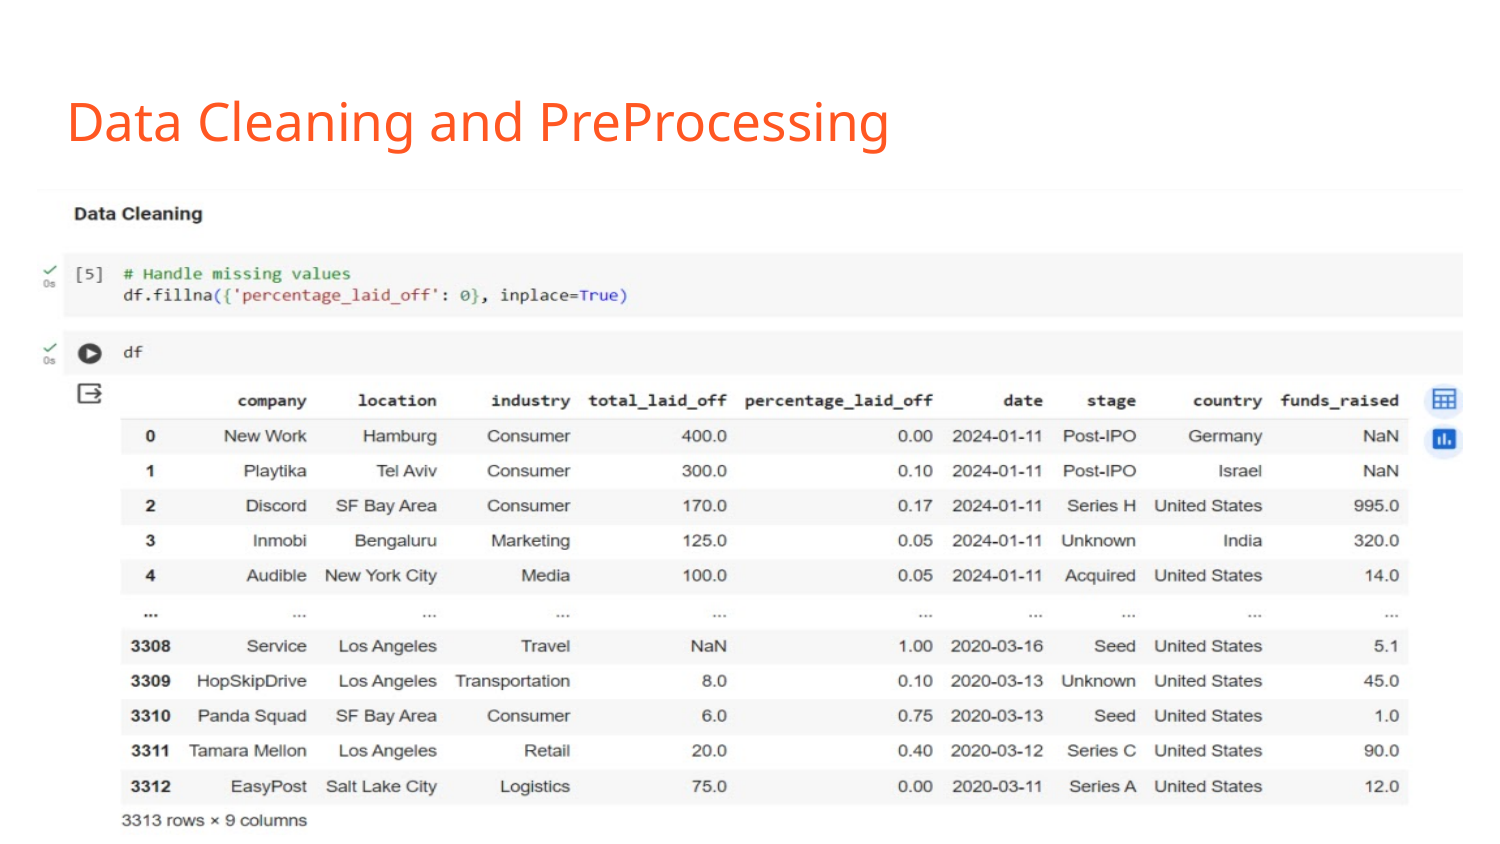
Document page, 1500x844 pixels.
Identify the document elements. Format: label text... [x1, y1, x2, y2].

picture [36, 188, 1464, 844]
title Data Cleaning and PreProcessing [51, 72, 1449, 167]
